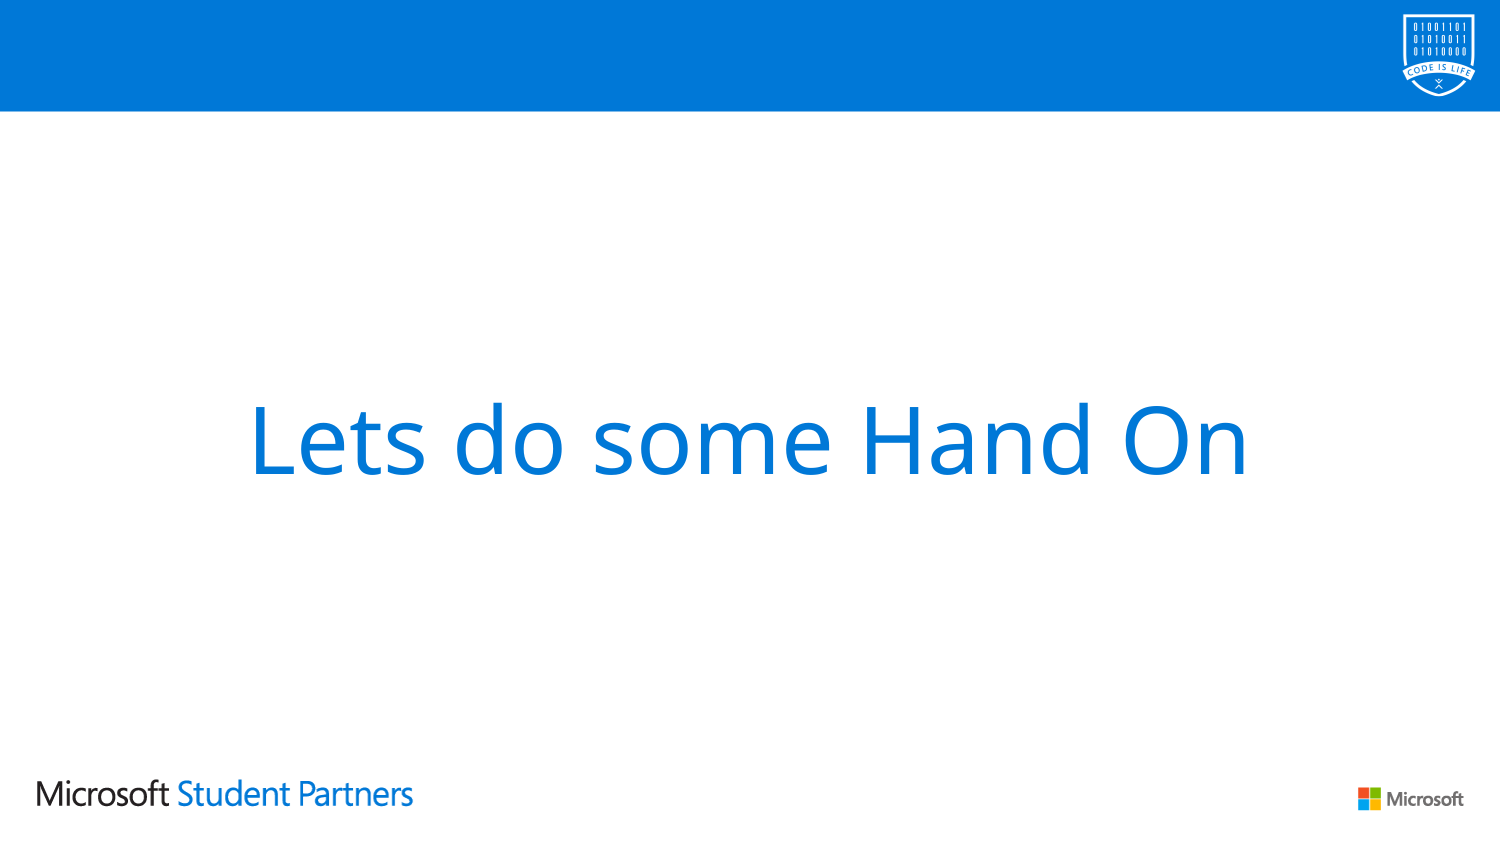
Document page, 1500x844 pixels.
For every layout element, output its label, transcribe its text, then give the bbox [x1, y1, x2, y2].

title Lets do some Hand On [150, 170, 1350, 503]
picture [0, 0, 1500, 844]
